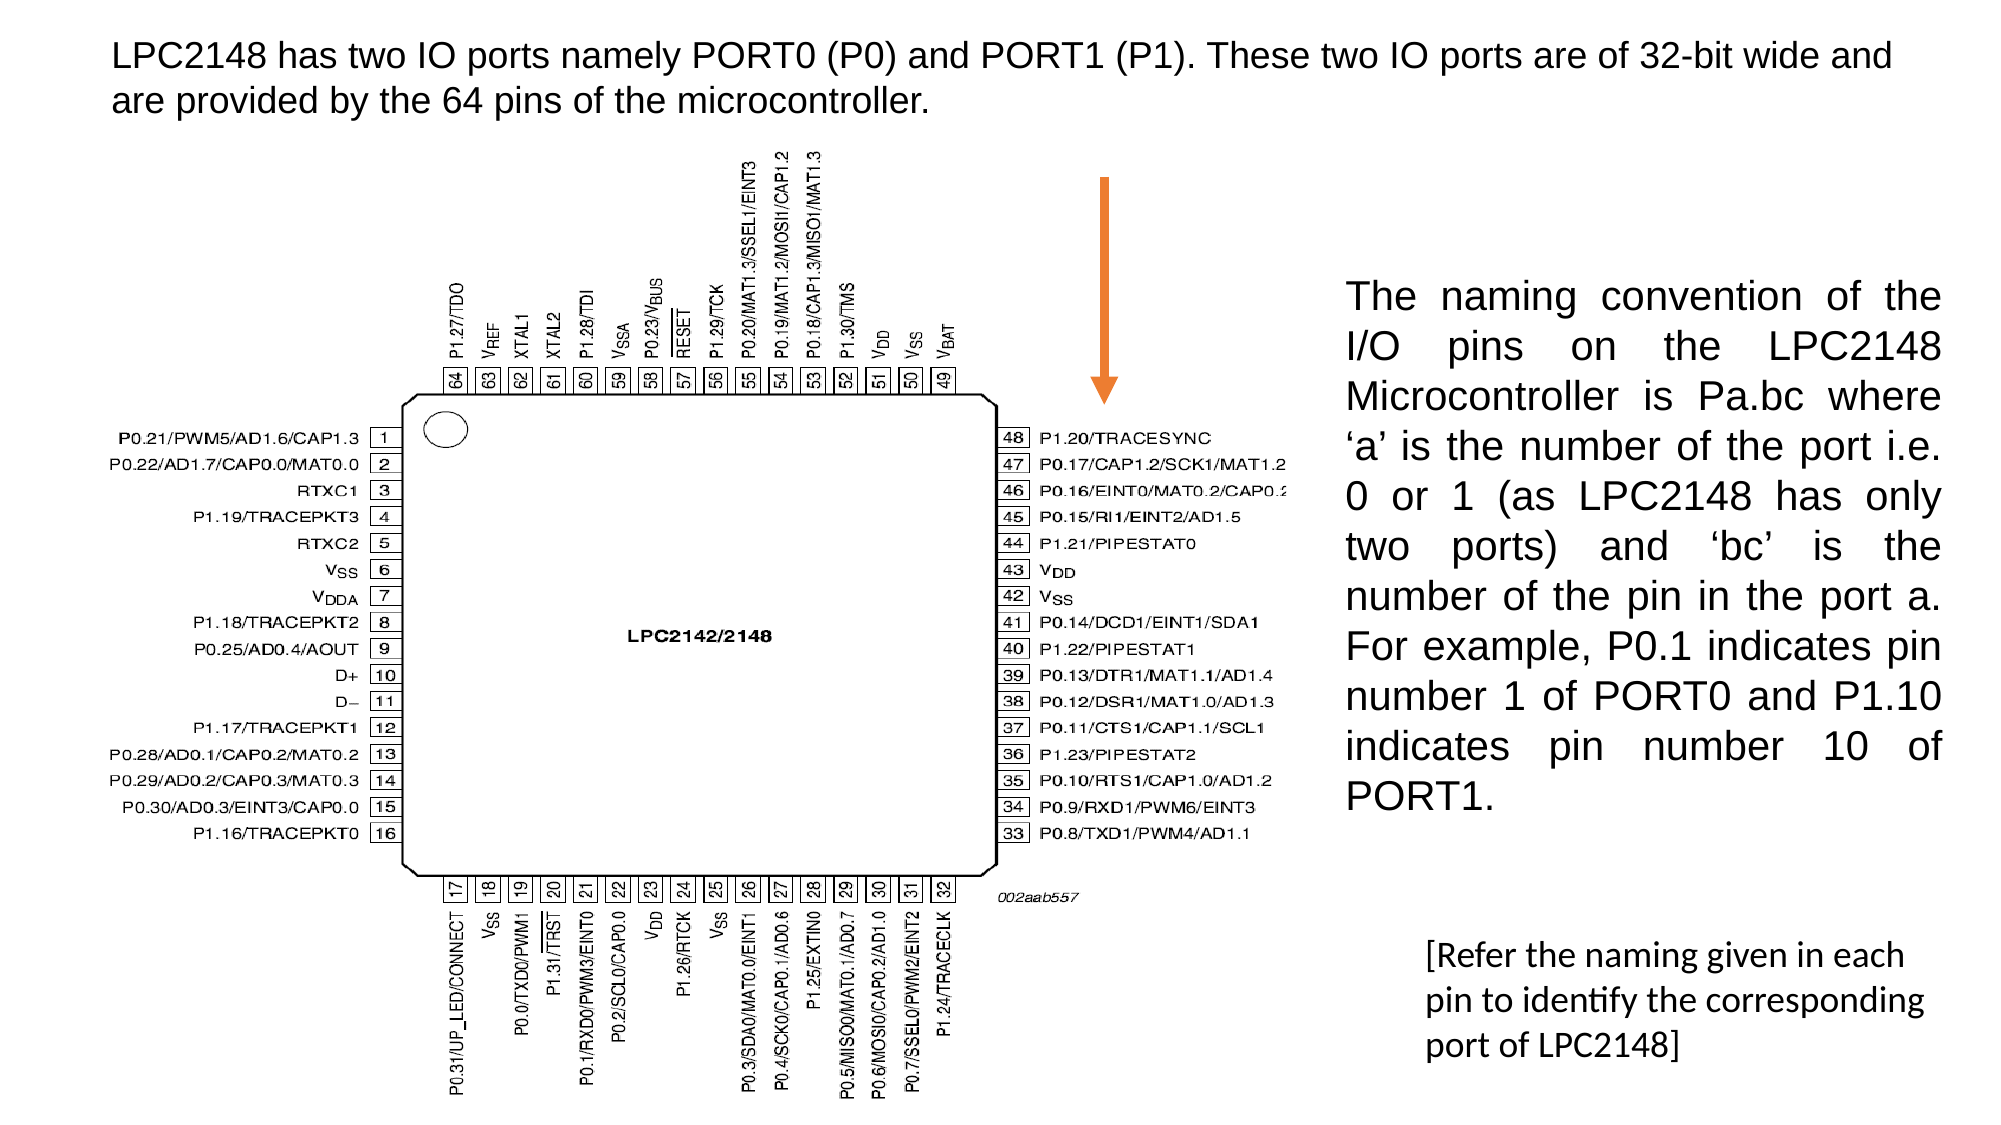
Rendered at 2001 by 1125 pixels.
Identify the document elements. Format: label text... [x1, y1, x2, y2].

text_box [Refer the naming given in each pin to identify the corresponding port of LPC2148] [1410, 922, 1958, 1073]
picture [96, 146, 1287, 1101]
text_box LPC2148 has two IO ports namely PORT0 (P0) and PORT1 (P1). These two IO ports are of 32-bit wide and are provided by the 64 pins of the microcontroller. [96, 24, 1922, 129]
text_box The naming convention of the I/O pins on the LPC2148 Microcontroller is Pa.bc where ‘a’ is the number of the port i.e. 0 or 1 (as LPC2148 has only two ports) and ‘bc’ is the number of the pin in the port a. For example, P0.1 indicates pin number 1 of PORT0 and P1.10 indicates pin number 10 of PORT1. [1330, 261, 1958, 827]
